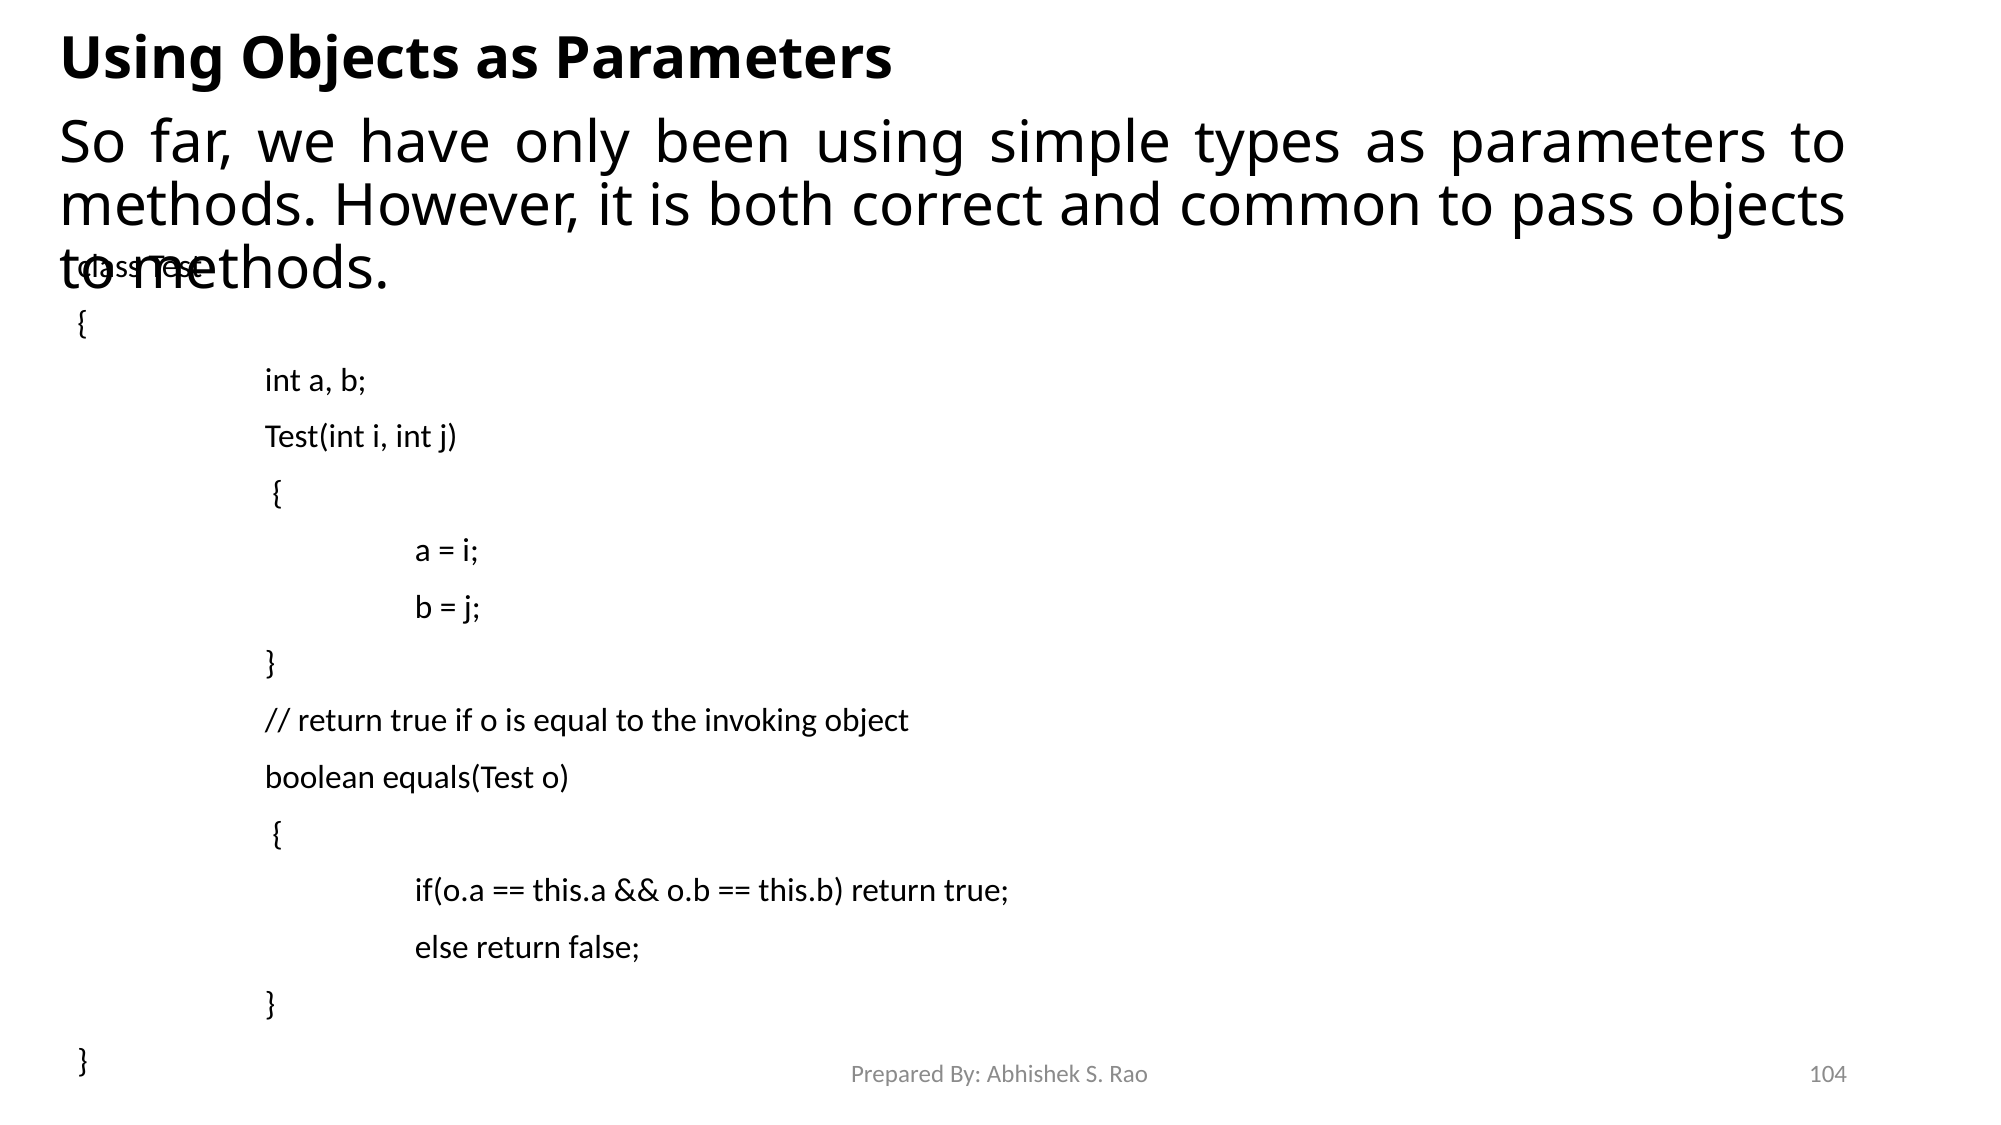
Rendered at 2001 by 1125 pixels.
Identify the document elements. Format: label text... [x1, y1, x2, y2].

text_box class Test { int a, b; Test(int i, int j) { a = i; b = j; } // return true if o is equal to the invoking object boolean equals(Test o) { if(o.a == this.a && o.b == this.b) return true; else return false; } } [62, 241, 1488, 1104]
list Using Objects as Parameters So far, we have only been using simple types as parameters to methods. However, it is both correct and common to pass objects to methods. [44, 21, 1863, 1014]
slide_number 104 [1412, 1042, 1863, 1103]
footer Prepared By: Abhishek S. Rao [662, 1042, 1338, 1103]
